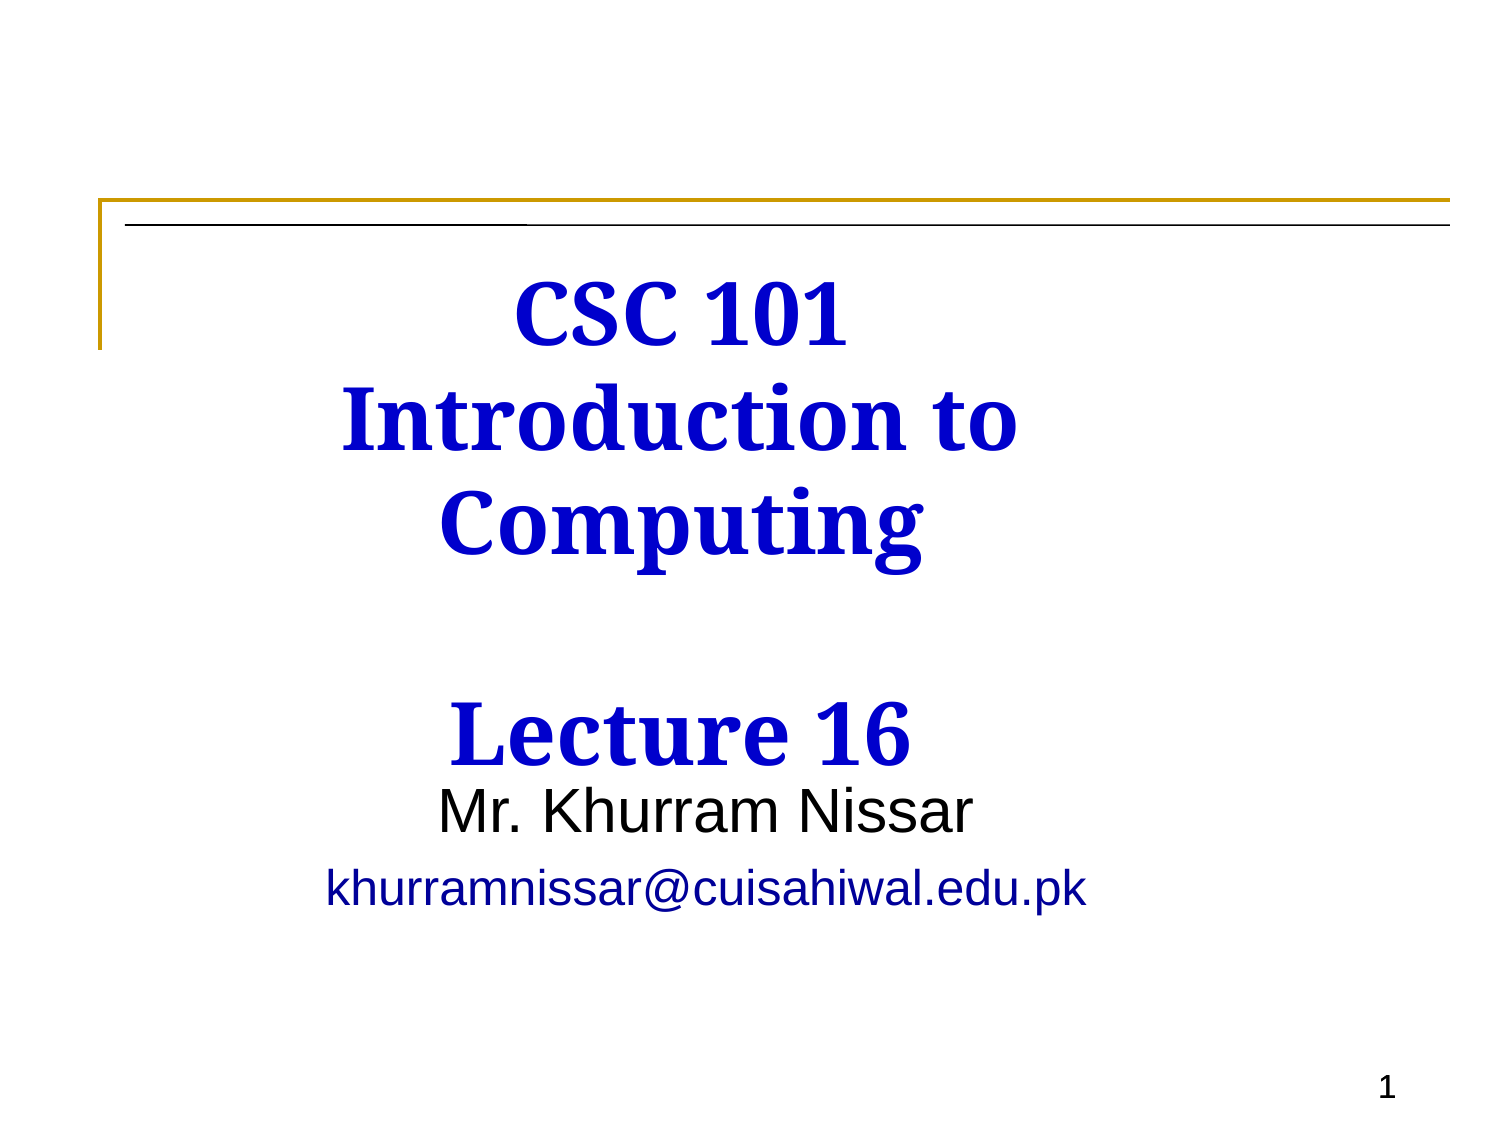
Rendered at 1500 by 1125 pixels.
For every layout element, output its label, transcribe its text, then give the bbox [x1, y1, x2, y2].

title CSC 101 Introduction to Computing Lecture 16 [149, 249, 1213, 713]
subtitle Mr. Khurram Nissar khurramnissar@cuisahiwal.edu.pk [237, 762, 1176, 938]
text_box 1 [1312, 1038, 1412, 1113]
